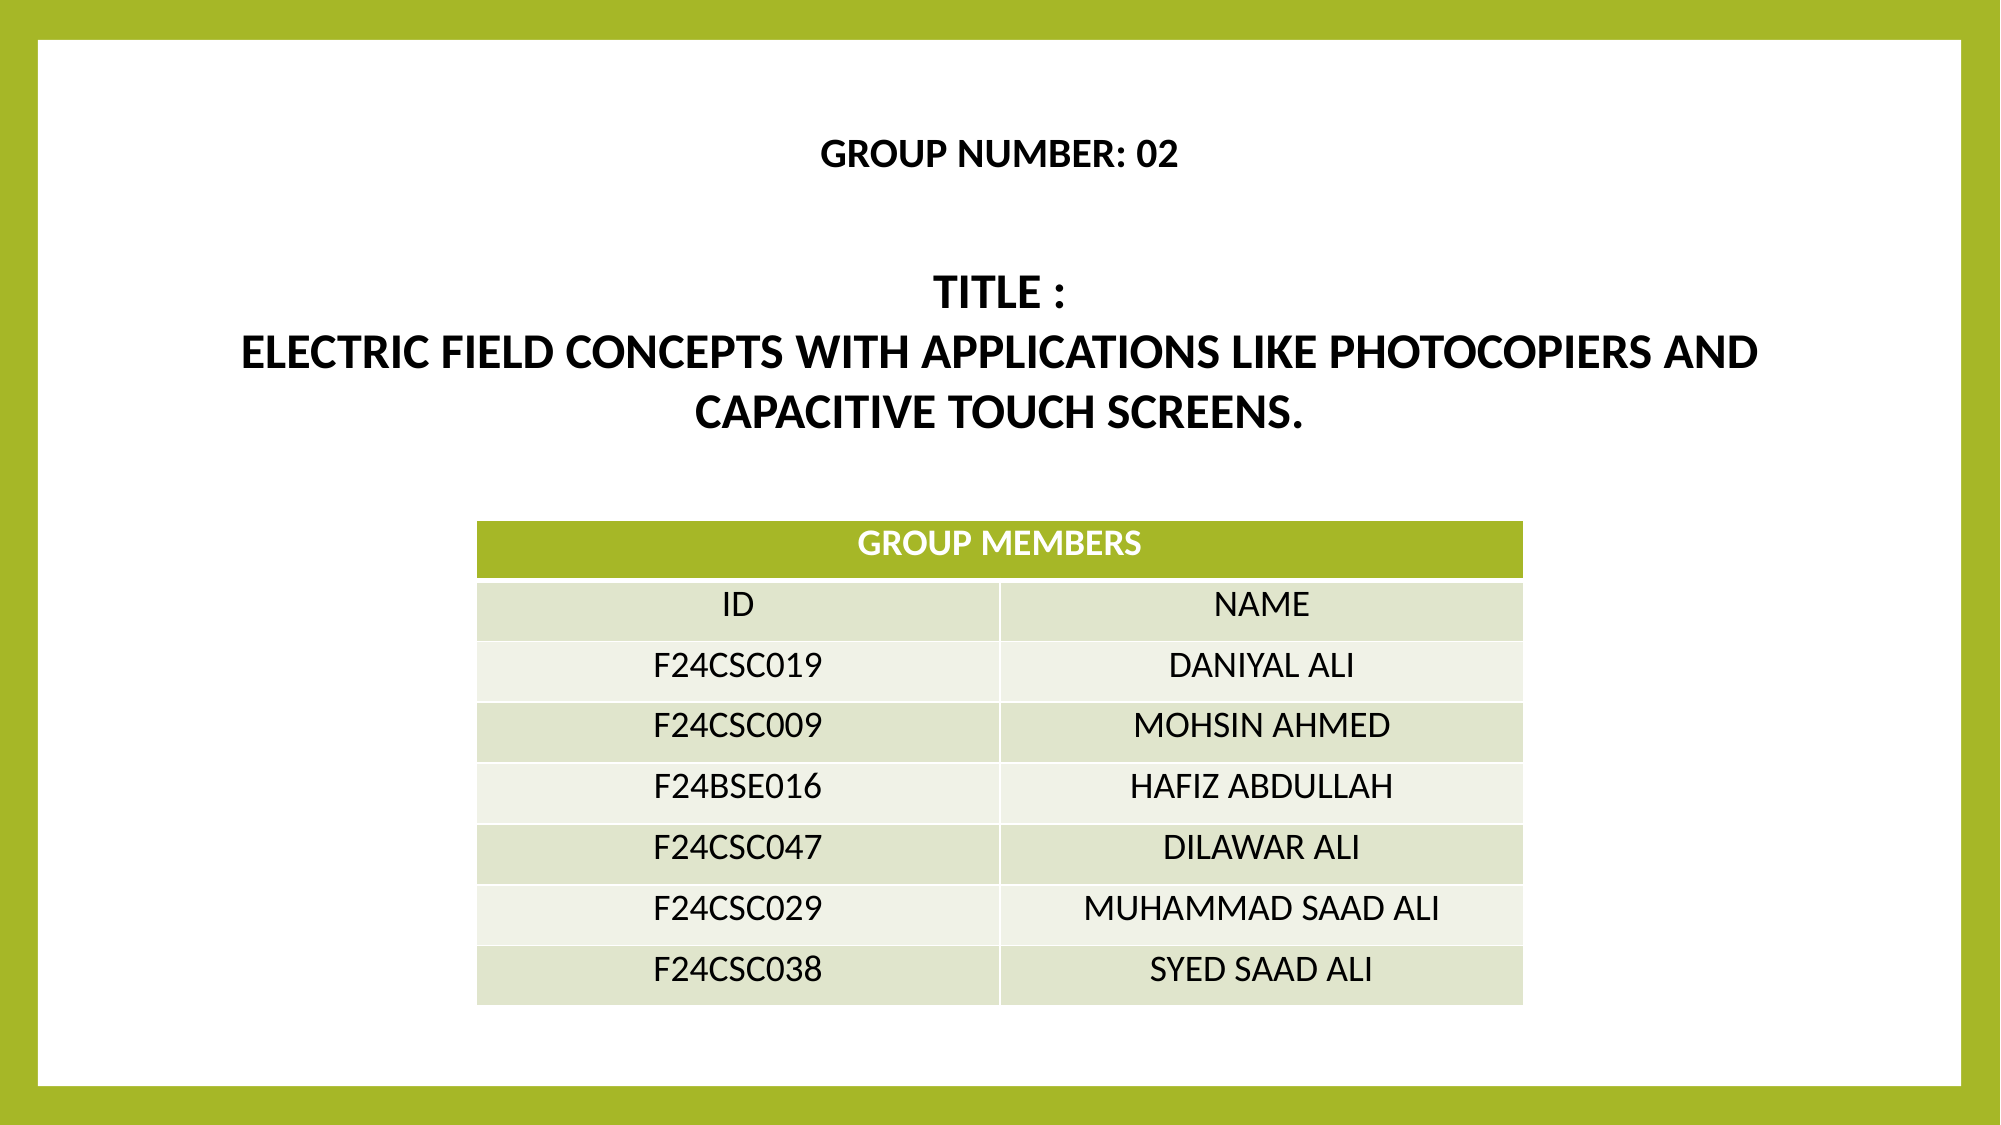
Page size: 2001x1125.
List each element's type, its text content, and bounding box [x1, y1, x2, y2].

table_cell DILAWAR ALI [1001, 825, 1523, 884]
table_cell MOHSIN AHMED [1001, 703, 1523, 762]
table_cell F24CSC029 [477, 886, 999, 945]
text_box TITLE : ELECTRIC FIELD CONCEPTS WITH APPLICATIONS LIKE PHOTOCOPIERS AND CAPACITIVE TOUCH SCREENS. [220, 251, 1780, 446]
table_cell SYED SAAD ALI [1001, 946, 1523, 1005]
table_cell DANIYAL ALI [1001, 642, 1523, 701]
table_cell F24CSC019 [477, 642, 999, 701]
table_cell F24CSC009 [477, 703, 999, 762]
table_cell HAFIZ ABDULLAH [1001, 764, 1523, 823]
table_cell F24CSC038 [477, 946, 999, 1005]
table_cell MUHAMMAD SAAD ALI [1001, 886, 1523, 945]
table_header GROUP MEMBERS [477, 521, 1523, 578]
table_cell F24CSC047 [477, 825, 999, 884]
table_cell NAME [1001, 583, 1523, 641]
table_cell ID [477, 583, 999, 641]
text_box GROUP NUMBER: 02 [805, 118, 1195, 184]
table_cell F24BSE016 [477, 764, 999, 823]
